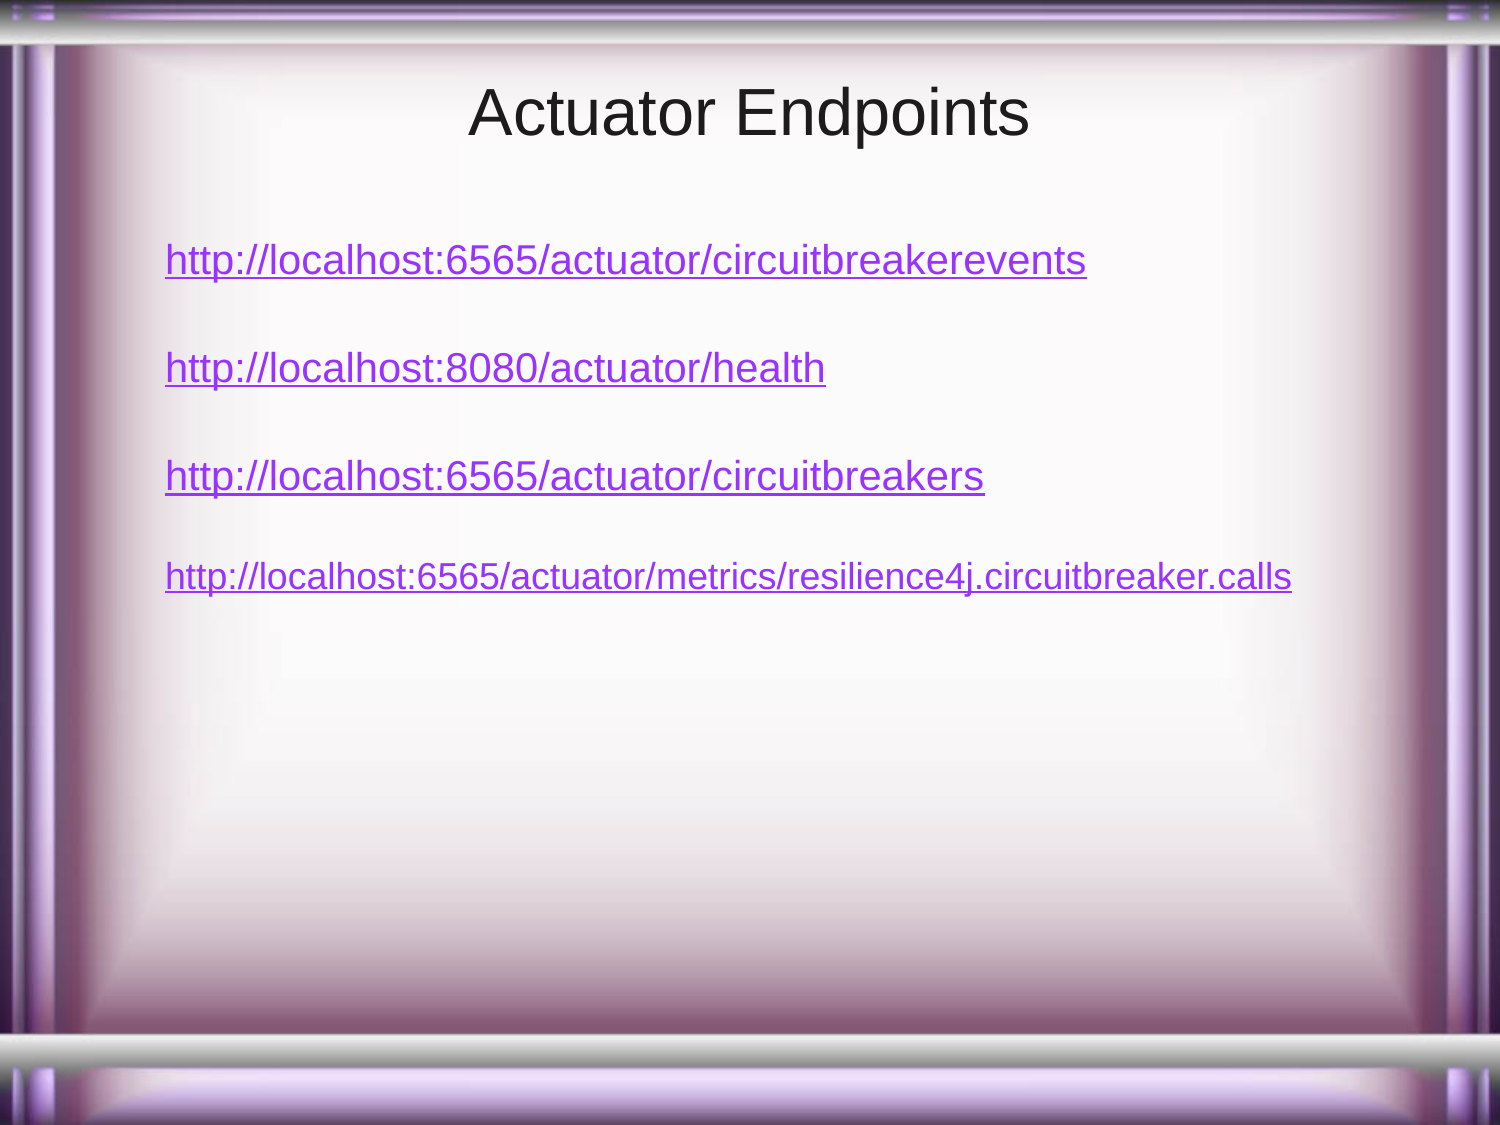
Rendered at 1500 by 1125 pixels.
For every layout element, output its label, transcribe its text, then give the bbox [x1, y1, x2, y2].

list http://localhost:6565/actuator/circuitbreakerevents http://localhost:8080/actuator/health http://localhost:6565/actuator/circuitbreakers http://localhost:6565/actuator/metrics/resilience4j.circuitbreaker.calls [75, 174, 1425, 1005]
picture [0, 0, 1500, 1125]
title Actuator Endpoints [75, 75, 1425, 143]
